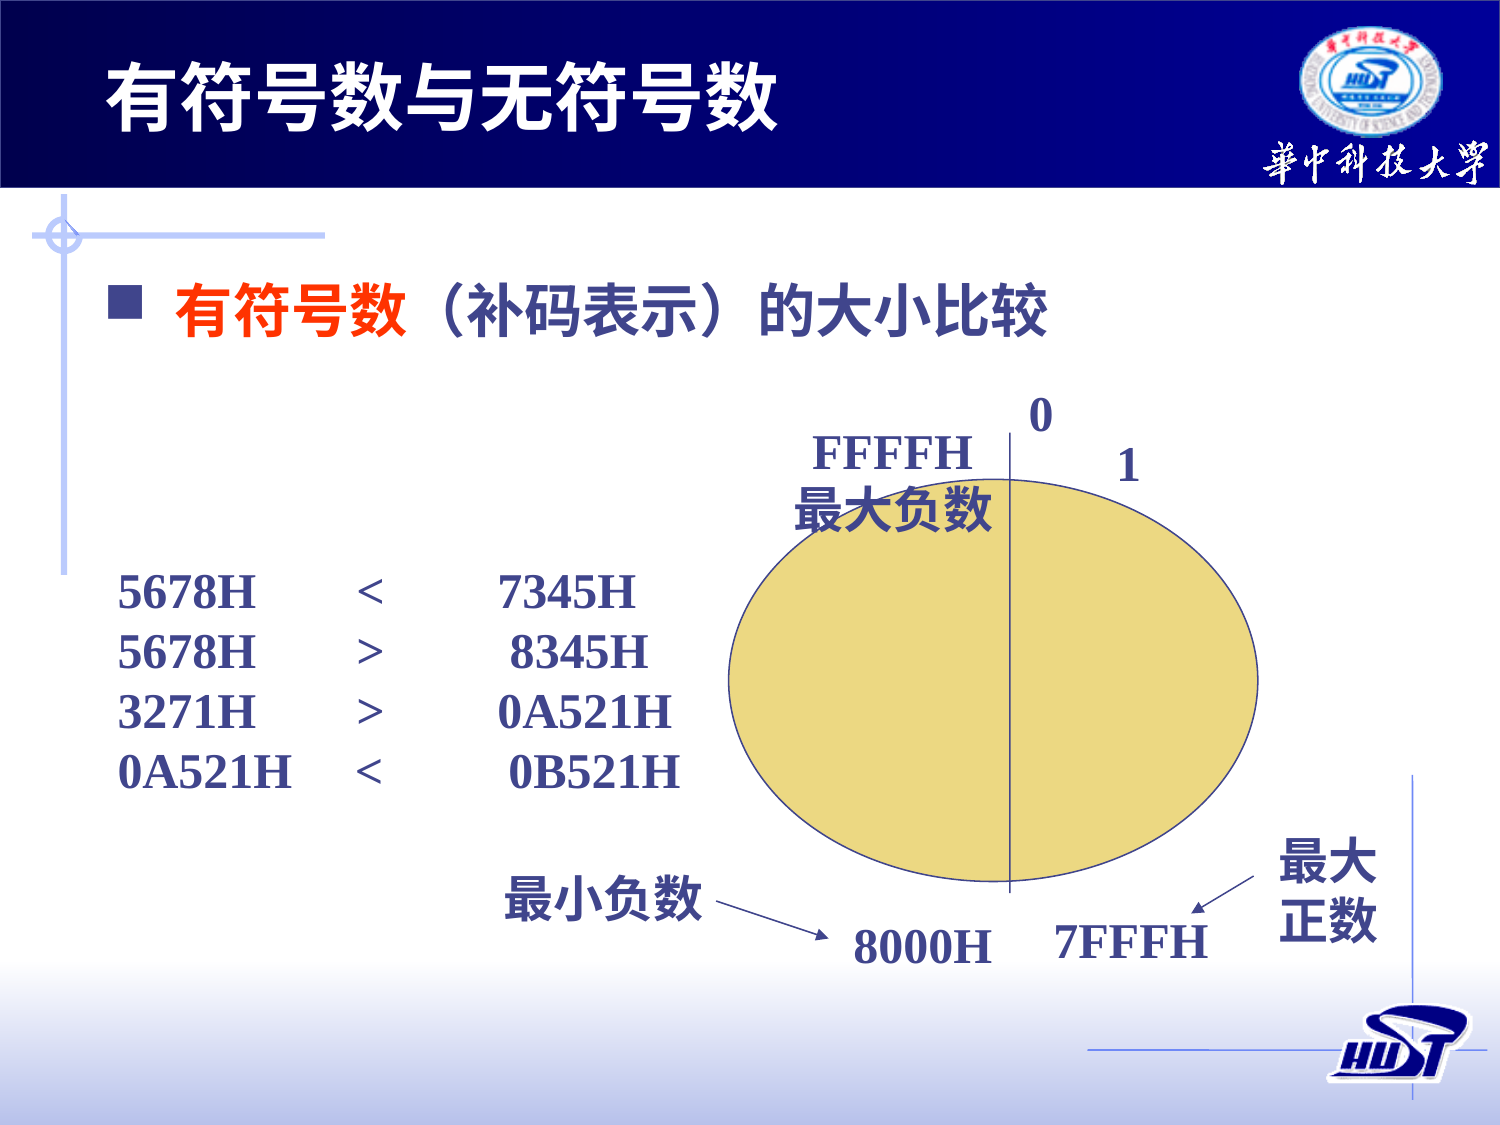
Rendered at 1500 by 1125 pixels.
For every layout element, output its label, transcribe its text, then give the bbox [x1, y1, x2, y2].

text_box [716, 900, 829, 941]
text_box 8000H [838, 905, 1008, 981]
text_box 最大负数 [778, 470, 1009, 546]
text_box 最大正数 [1263, 822, 1404, 958]
text_box 5678H < 7345H 5678H > 8345H 3271H > 0A521H 0A521H < 0B521H [102, 550, 709, 806]
text_box [728, 546, 1009, 882]
text_box [1191, 875, 1254, 914]
picture [1262, 140, 1488, 185]
text_box 有符号数（补码表示）的大小比较 [88, 267, 1188, 352]
text_box 有符号数与无符号数 [89, 42, 1308, 148]
picture [1299, 26, 1443, 138]
text_box FFFFH [797, 411, 988, 470]
text_box 最小负数 [488, 859, 719, 935]
text_box 0 [1013, 374, 1069, 450]
text_box 1 [1101, 424, 1156, 500]
text_box [1010, 479, 1258, 882]
text_box 7FFFH [1038, 901, 1224, 976]
